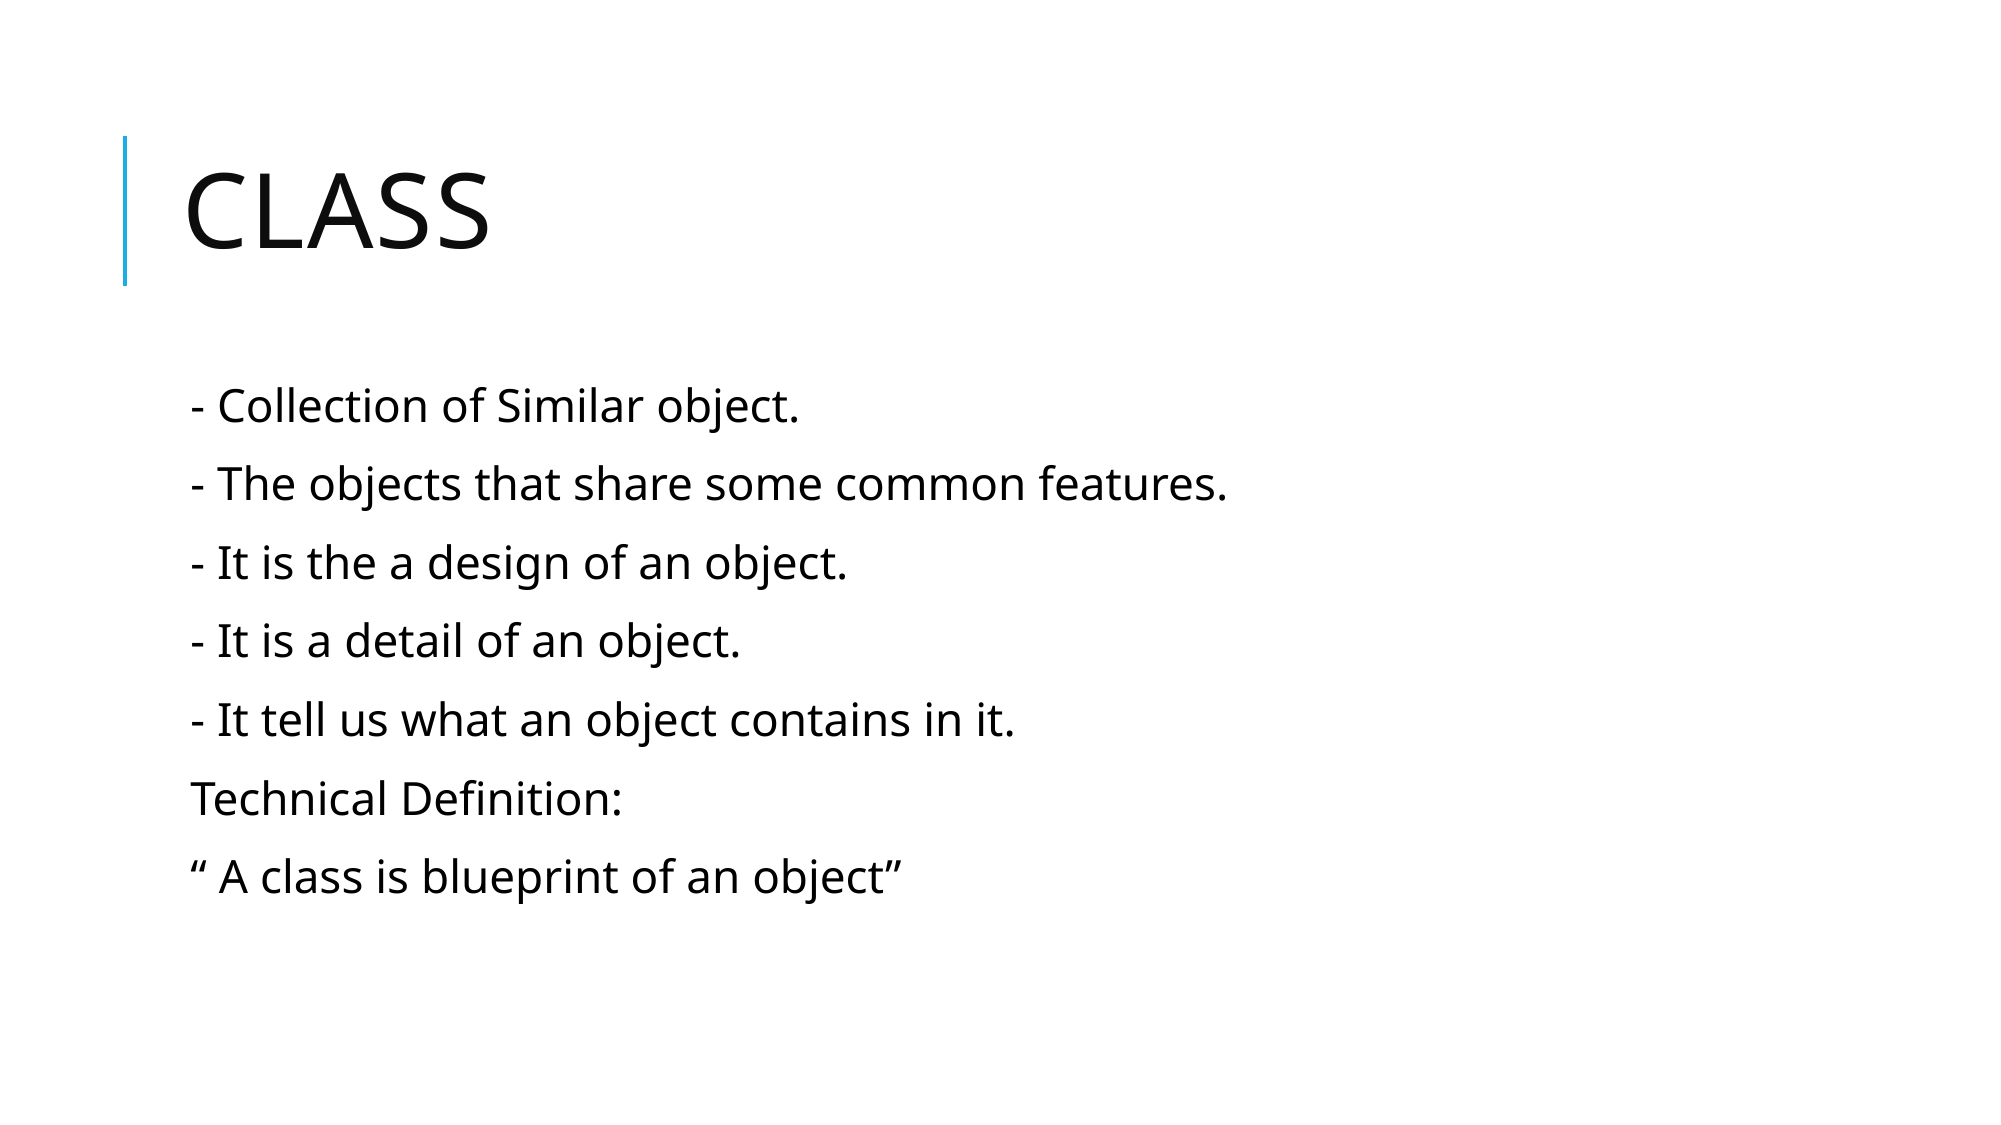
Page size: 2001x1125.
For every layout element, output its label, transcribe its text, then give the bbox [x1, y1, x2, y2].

title Class [168, 96, 1763, 342]
list - Collection of Similar object. - The objects that share some common features. - It is the a design of an object. - It is a detail of an object. - It tell us what an object contains in it. Technical Definition: “ A class is blueprint of an object” [168, 375, 1763, 1035]
